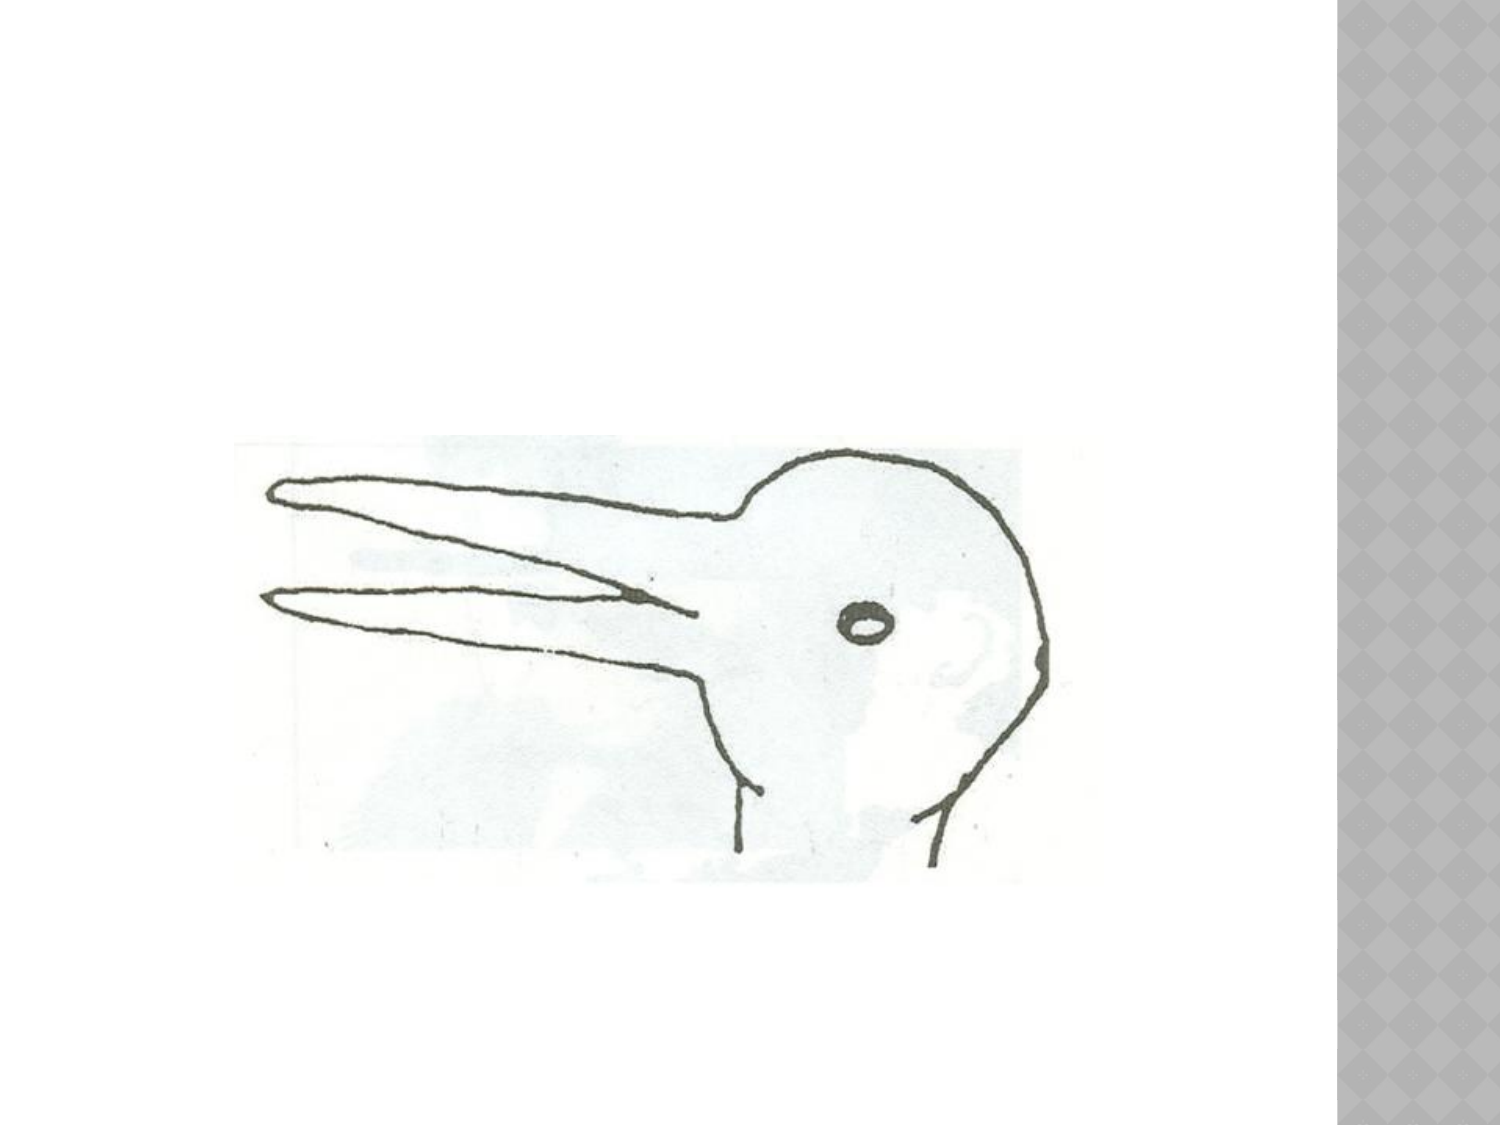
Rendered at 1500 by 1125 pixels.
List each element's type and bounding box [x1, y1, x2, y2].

list [233, 435, 1104, 888]
